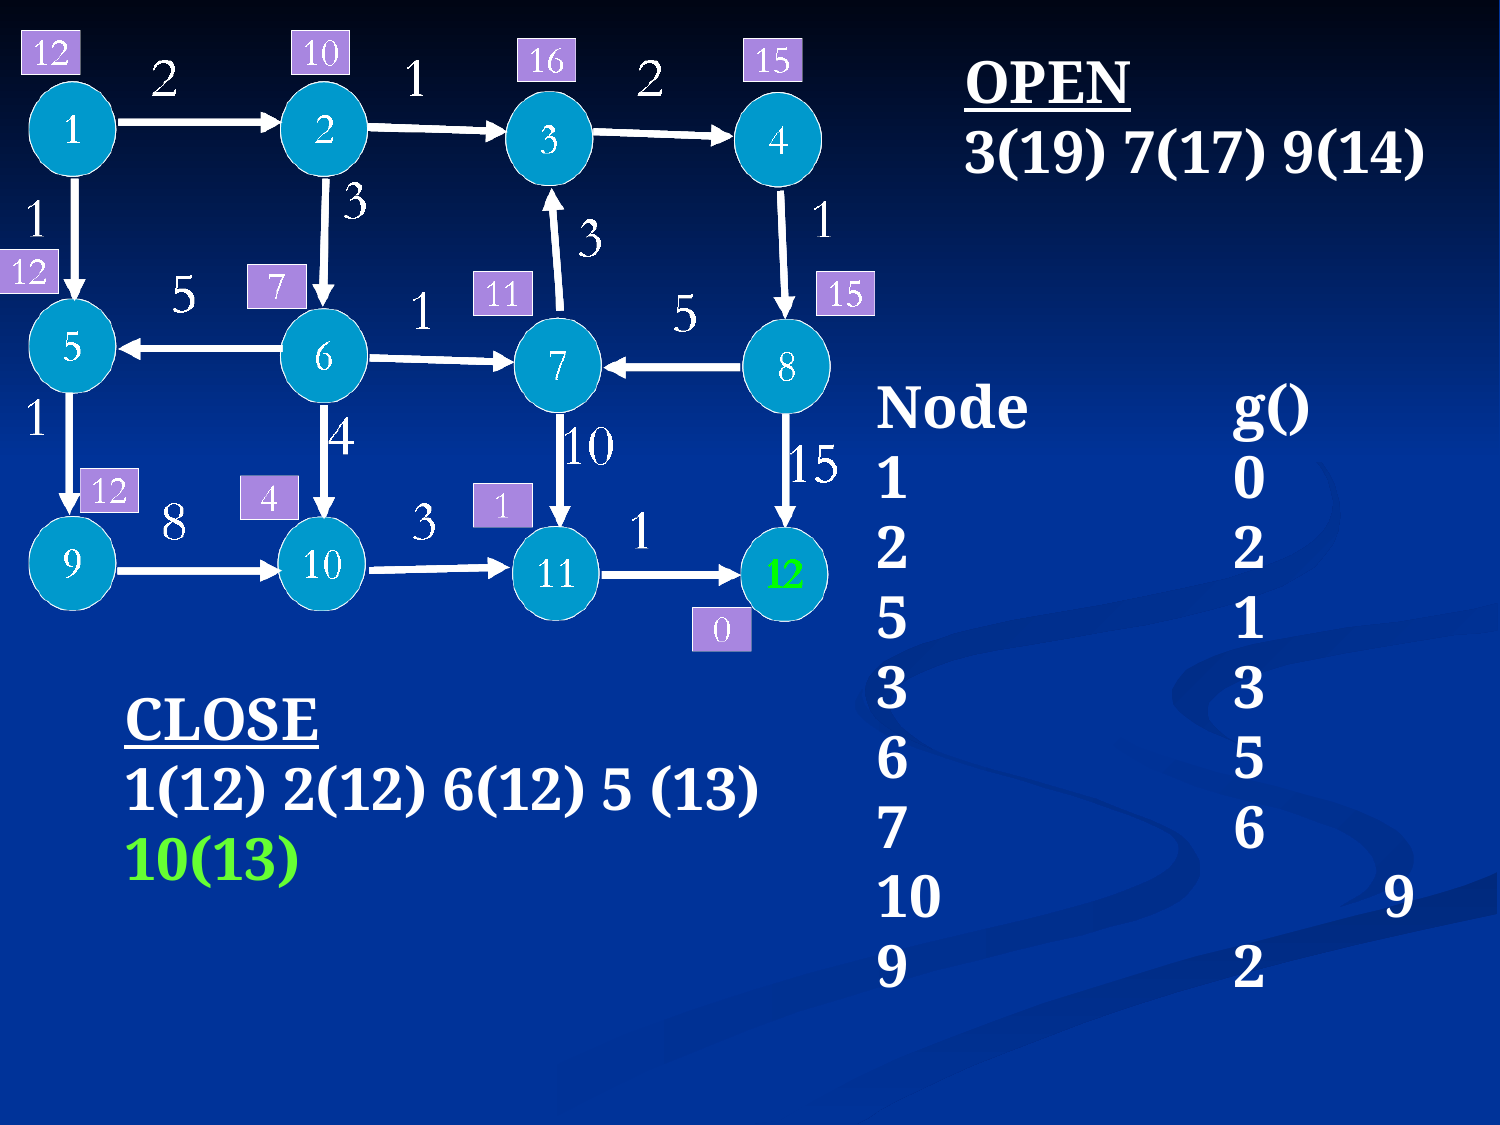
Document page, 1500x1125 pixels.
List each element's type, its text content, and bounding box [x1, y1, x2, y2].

text_box Node g() 1 0 2 2 5 1 3 3 6 5 7 6 10 9 9 2 [862, 362, 1500, 1077]
text_box CLOSE 1(12) 2(12) 6(12) 5 (13) 10(13) [109, 675, 776, 900]
text_box OPEN 3(19) 7(17) 9(14) [949, 37, 1457, 193]
picture [0, 29, 876, 653]
